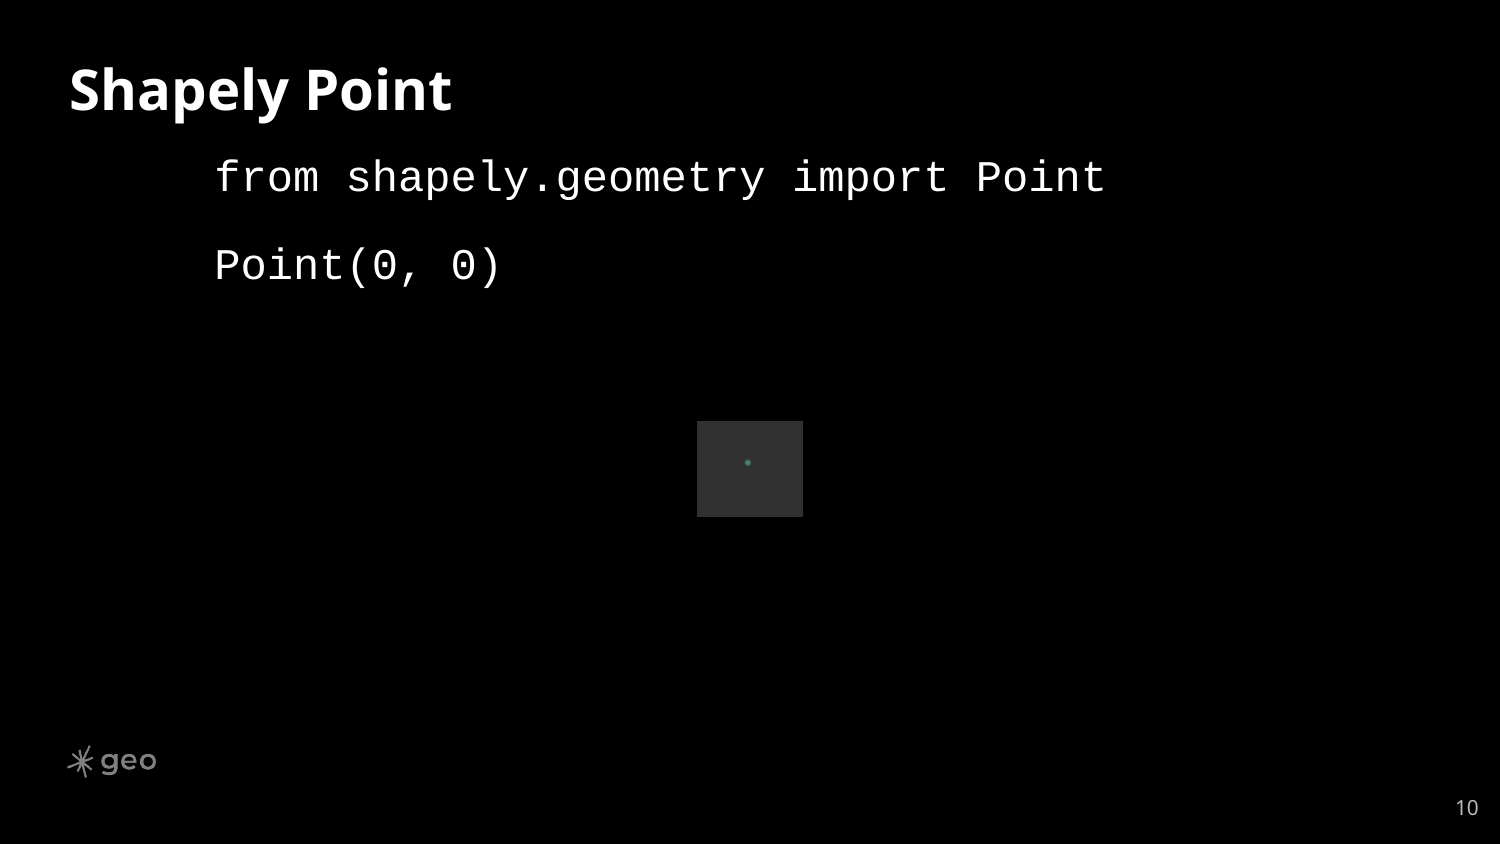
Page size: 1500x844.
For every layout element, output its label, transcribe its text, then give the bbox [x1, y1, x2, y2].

list from shapely.geometry import Point Point(0, 0) [135, 144, 1429, 717]
picture [697, 421, 803, 517]
picture [67, 745, 156, 778]
title Shapely Point [66, 50, 987, 133]
slide_number ‹#› [1403, 779, 1494, 844]
